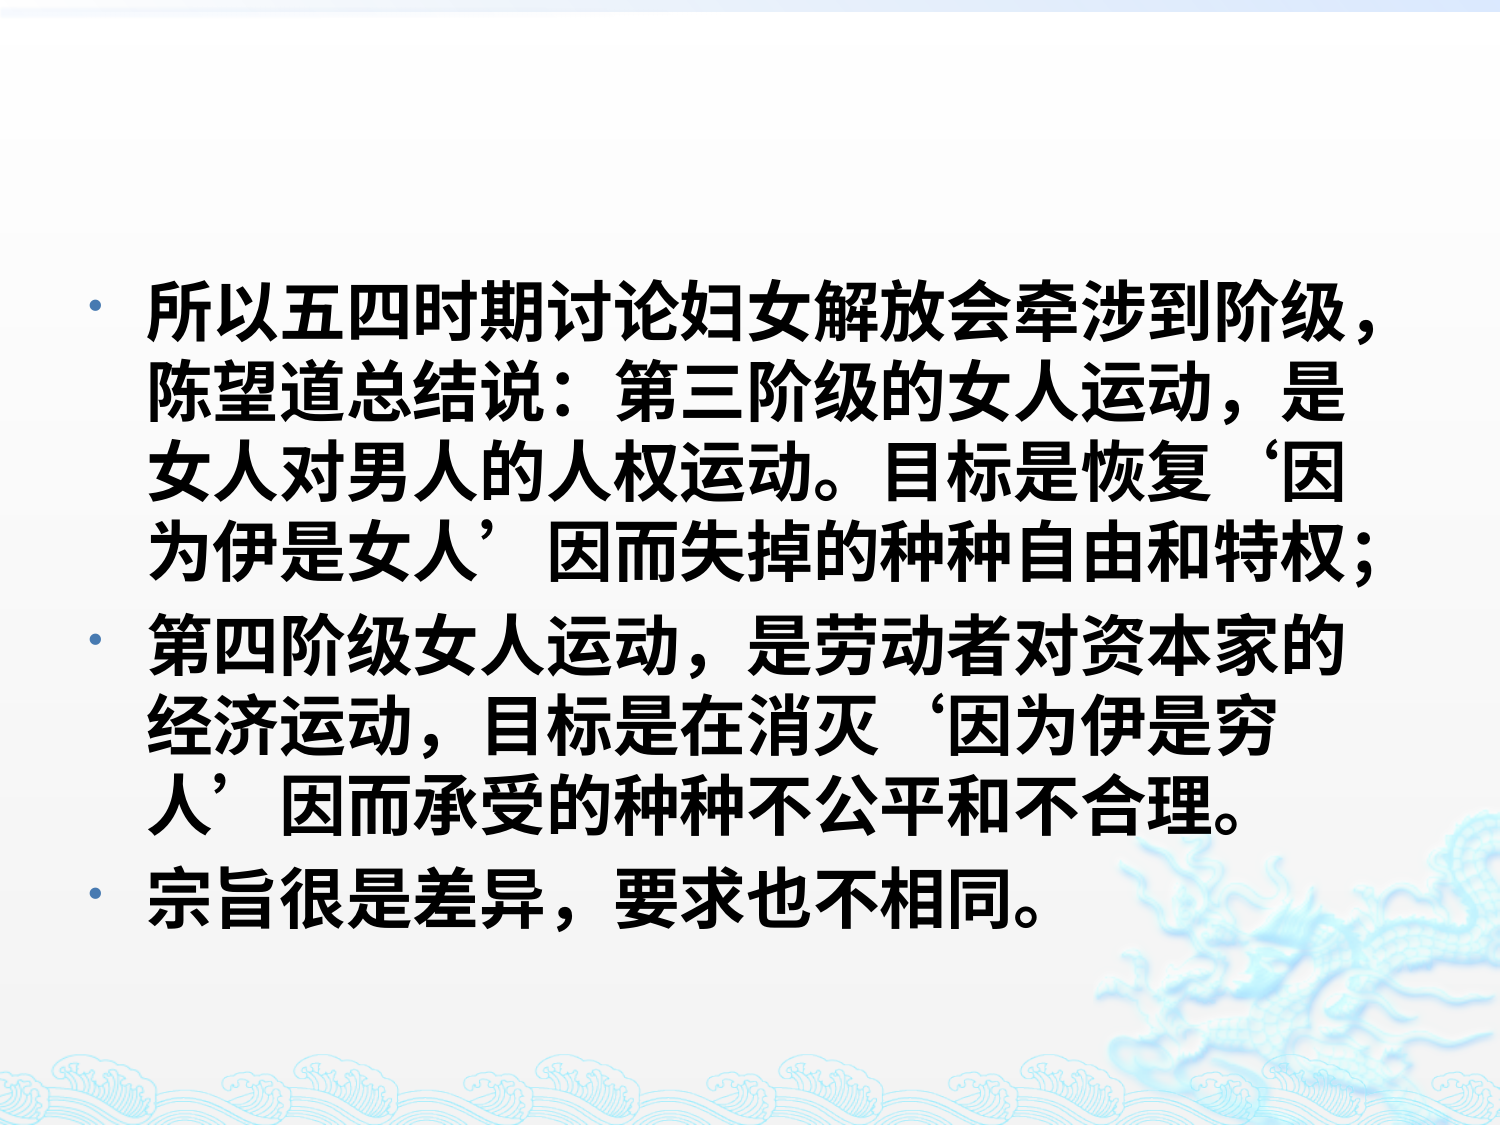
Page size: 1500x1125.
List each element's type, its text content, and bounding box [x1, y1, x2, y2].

list 所以五四时期讨论妇女解放会牵涉到阶级，陈望道总结说：第三阶级的女人运动，是女人对男人的人权运动。目标是恢复‘因为伊是女人’因而失掉的种种自由和特权； 第四阶级女人运动，是劳动者对资本家的经济运动，目标是在消灭‘因为伊是穷人’因而承受的种种不公平和不合理。 宗旨很是差异，要求也不相同。 [75, 262, 1425, 1005]
